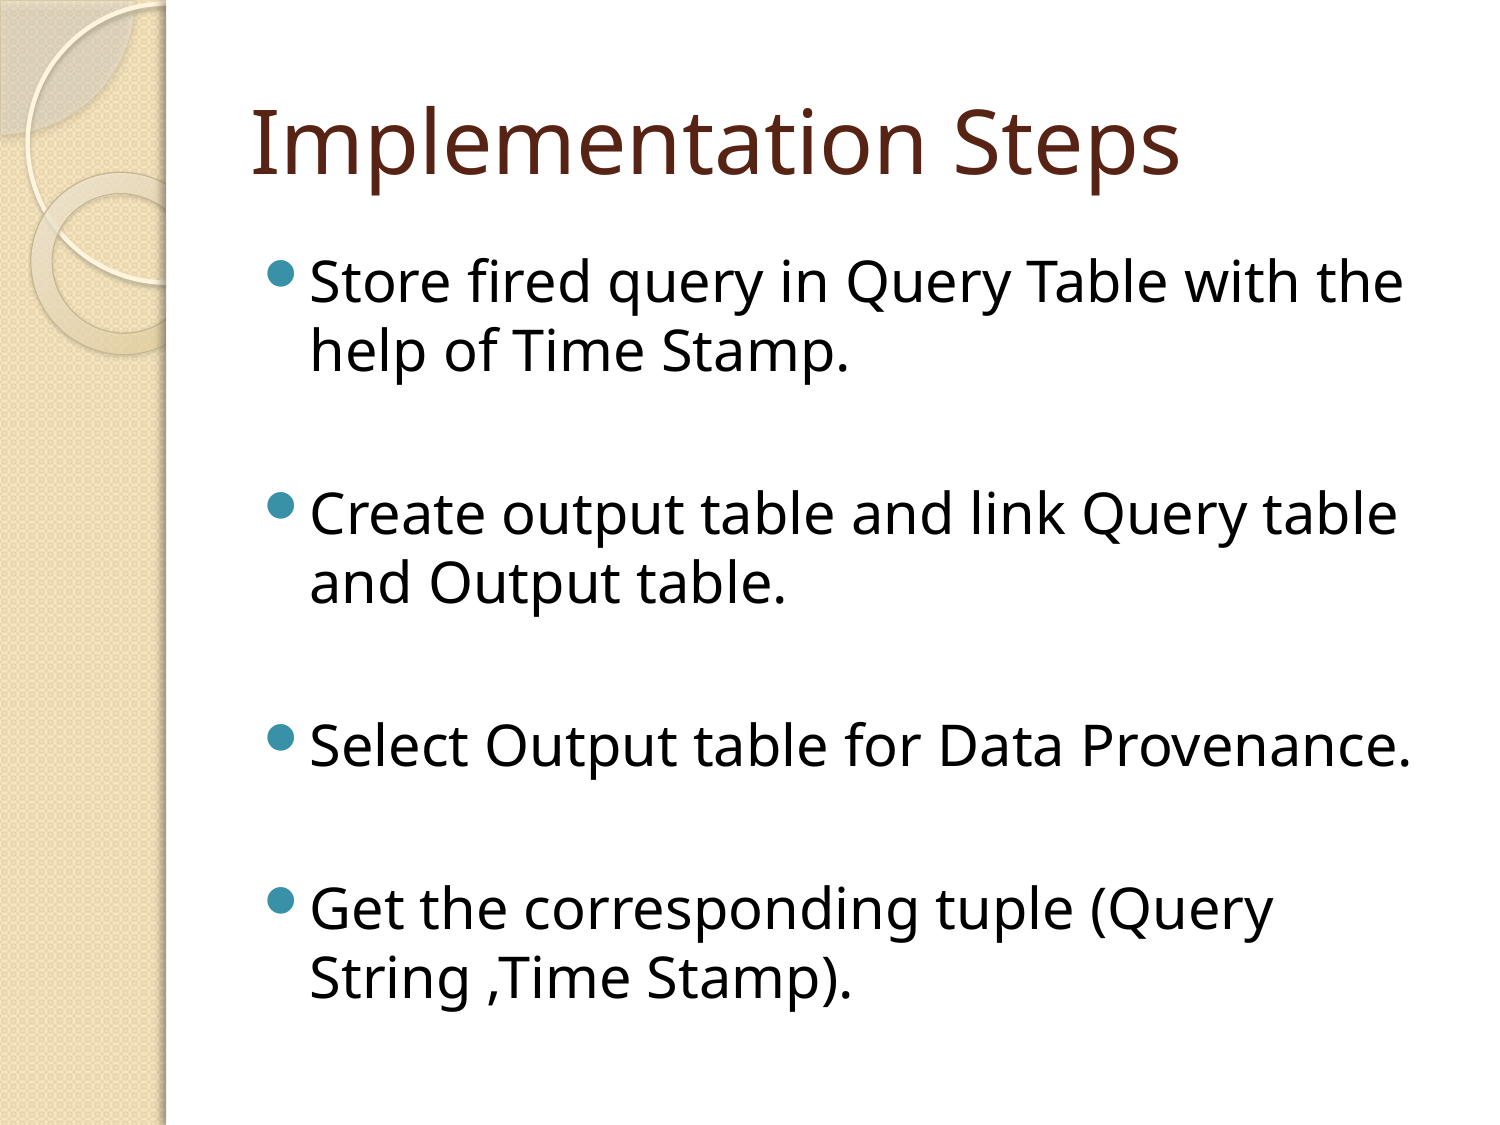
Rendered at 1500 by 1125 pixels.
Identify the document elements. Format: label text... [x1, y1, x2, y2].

title Implementation Steps [235, 45, 1466, 233]
list Store fired query in Query Table with the help of Time Stamp. Create output table and link Query table and Output table. Select Output table for Data Provenance. Get the corresponding tuple (Query String ,Time Stamp). [235, 237, 1466, 1025]
